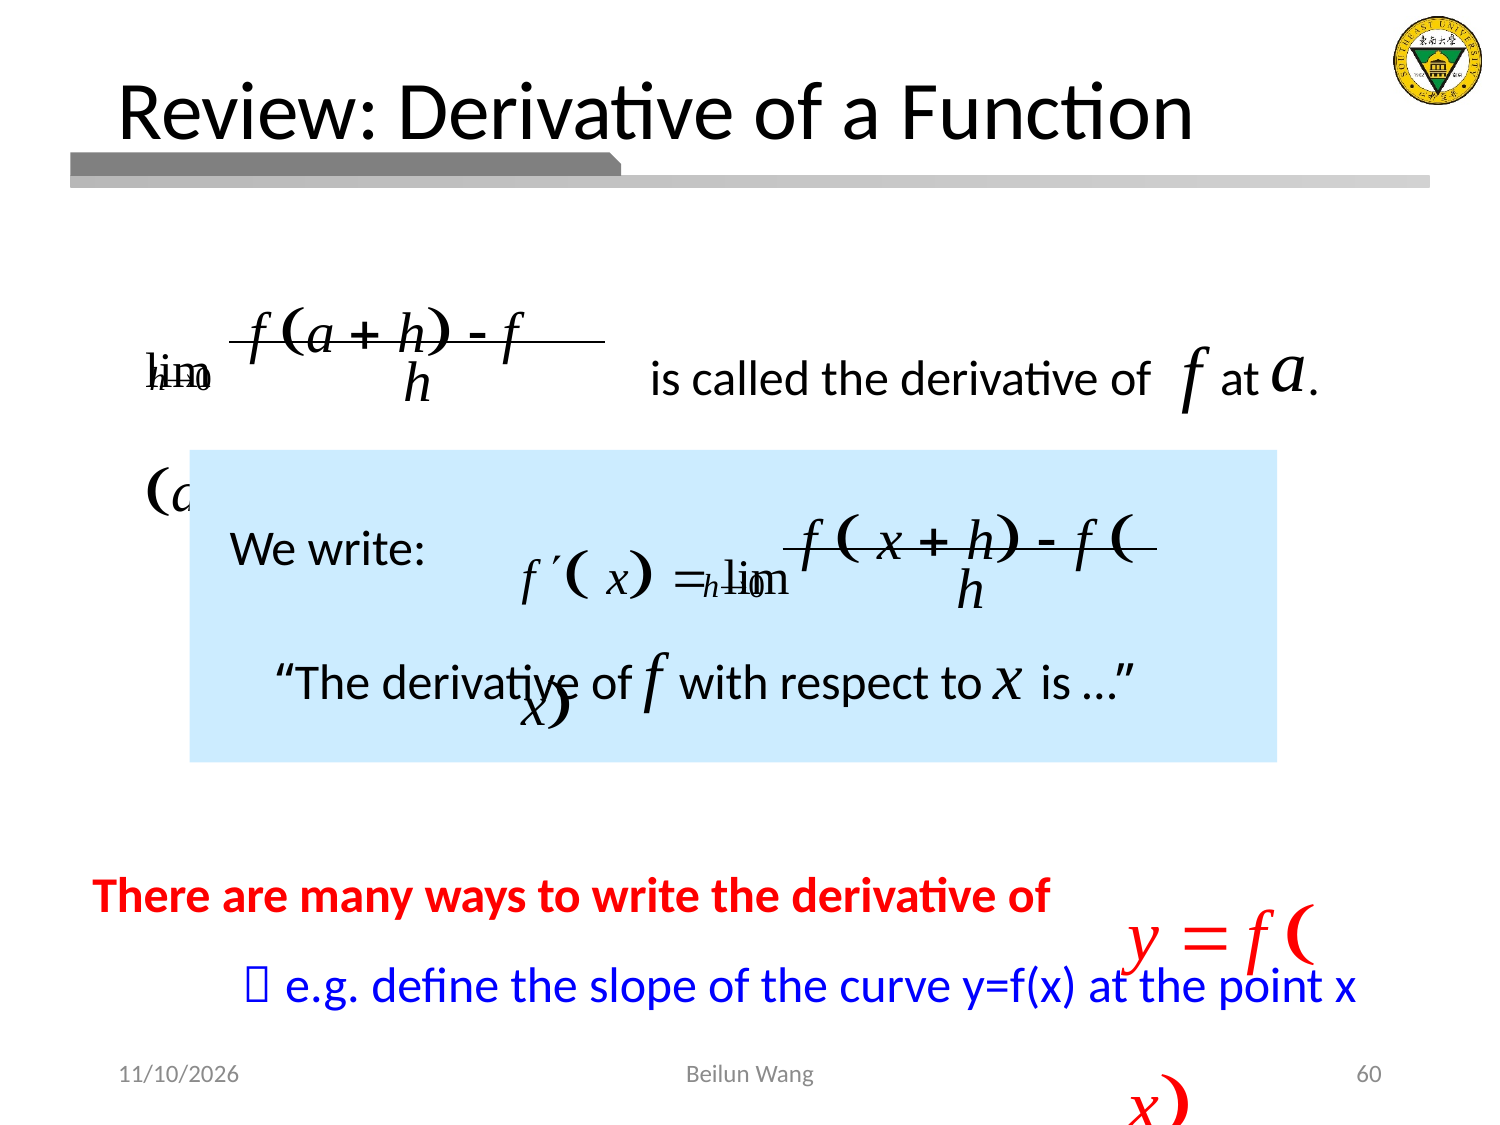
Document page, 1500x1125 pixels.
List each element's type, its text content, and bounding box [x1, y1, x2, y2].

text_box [189, 442, 1278, 763]
slide_number 60 [1059, 1042, 1397, 1103]
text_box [138, 235, 1322, 416]
text_box  e.g. define the slope of the curve y=f(x) at the point x [240, 946, 1386, 1036]
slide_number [103, 1042, 441, 1103]
footer Beilun Wang [496, 1042, 1004, 1103]
title Review: Derivative of a Function [103, 59, 1361, 156]
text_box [90, 815, 1383, 934]
picture [1393, 16, 1482, 105]
